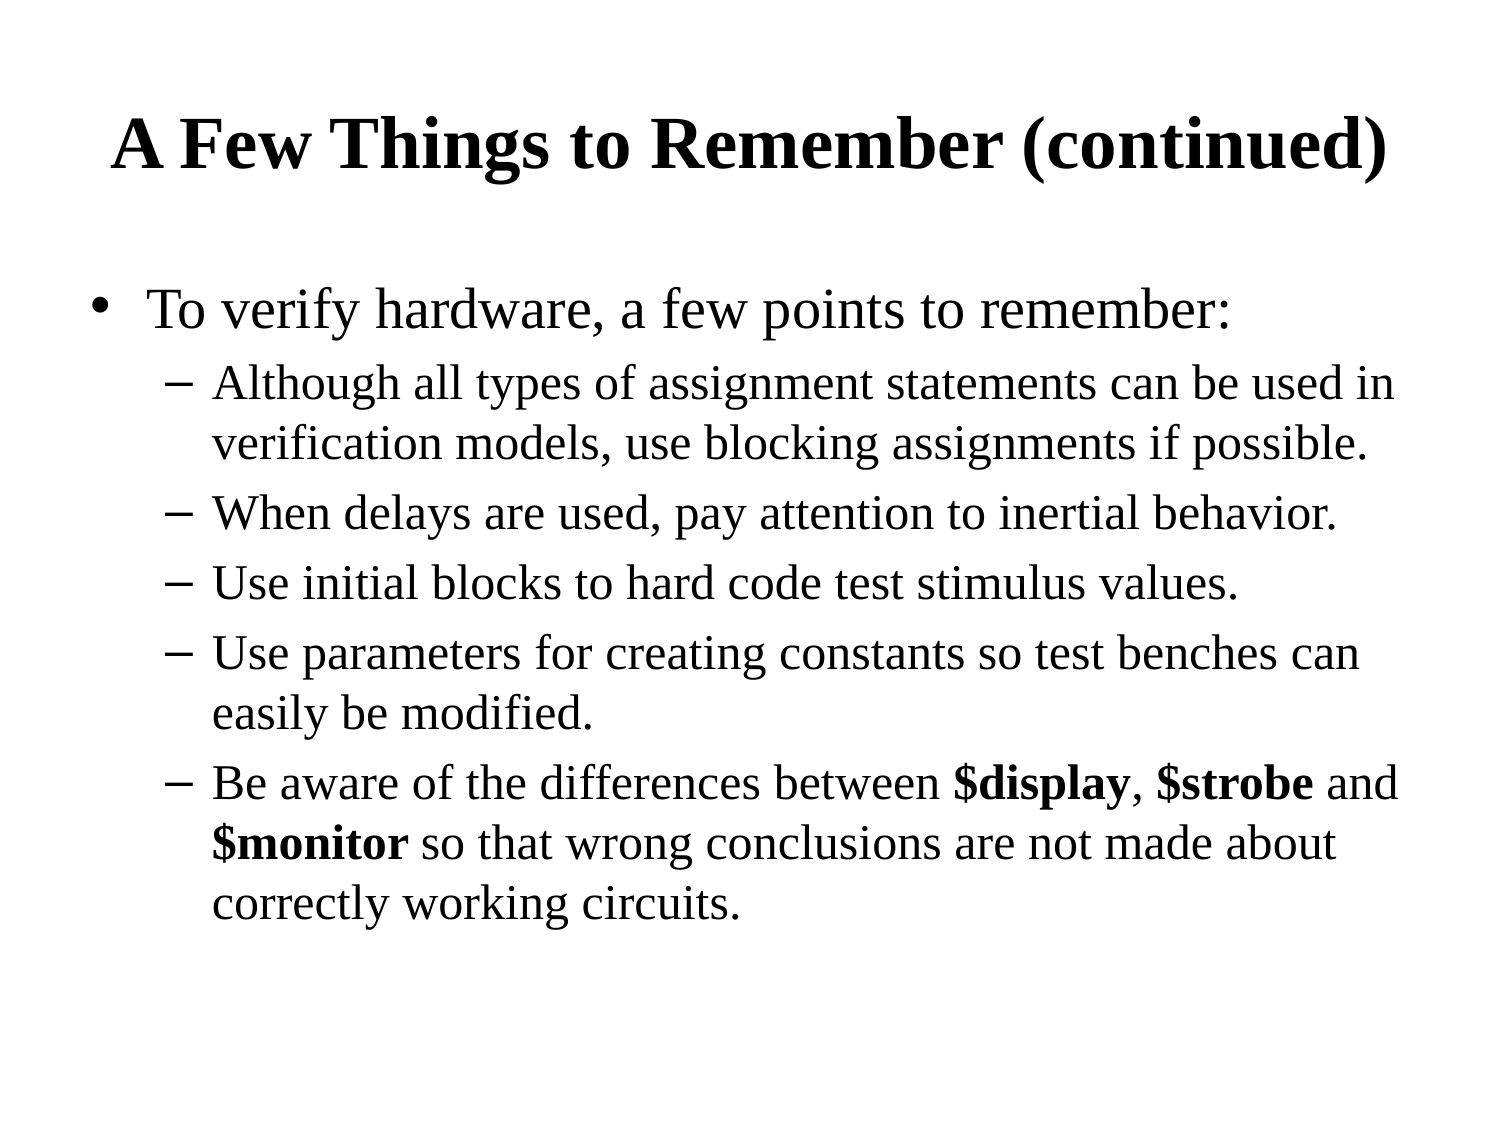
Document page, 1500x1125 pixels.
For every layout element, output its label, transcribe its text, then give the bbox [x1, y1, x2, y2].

title A Few Things to Remember (continued) [75, 45, 1425, 233]
list To verify hardware, a few points to remember: Although all types of assignment statements can be used in verification models, use blocking assignments if possible. When delays are used, pay attention to inertial behavior. Use initial blocks to hard code test stimulus values. Use parameters for creating constants so test benches can easily be modified. Be aware of the differences between $display, $strobe and $monitor so that wrong conclusions are not made about correctly working circuits. [75, 262, 1425, 1005]
